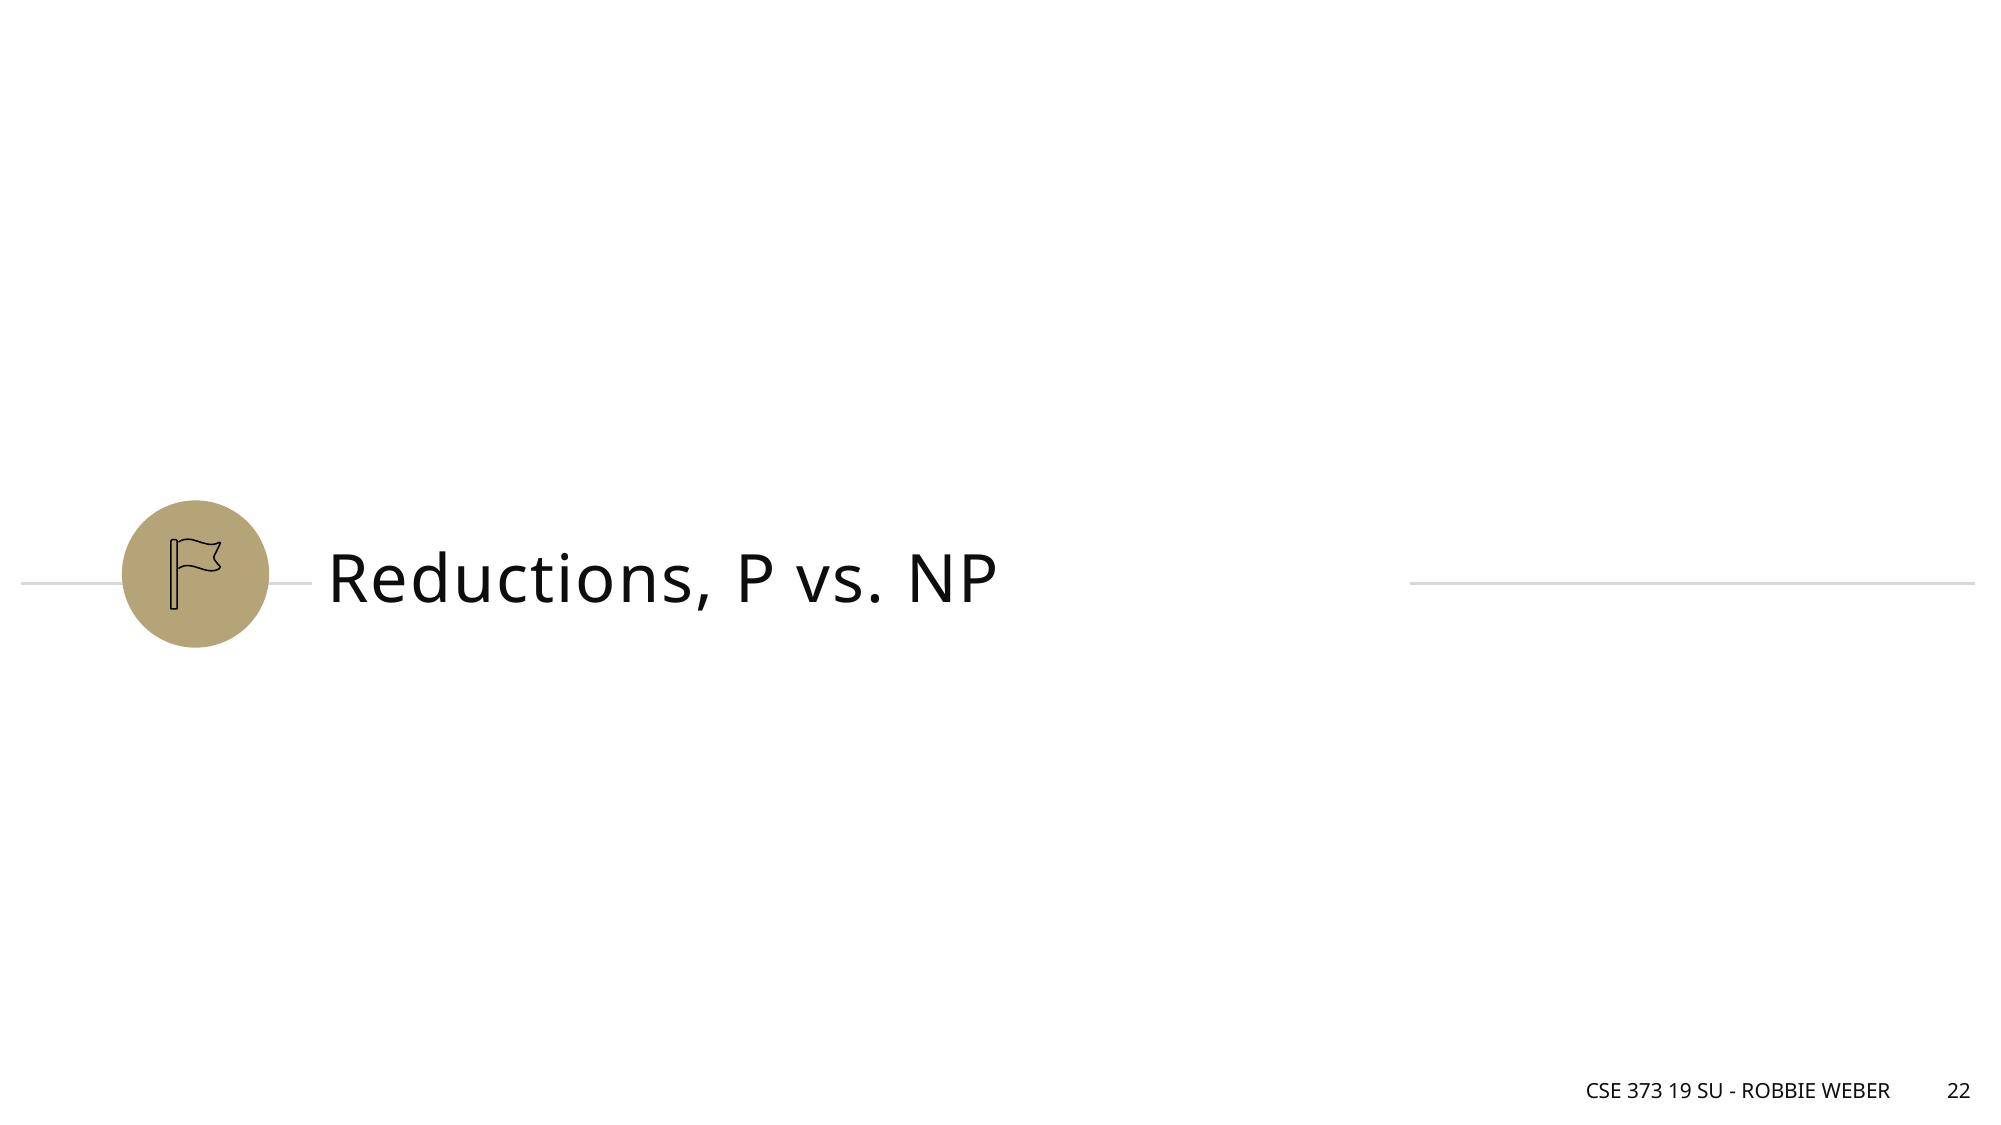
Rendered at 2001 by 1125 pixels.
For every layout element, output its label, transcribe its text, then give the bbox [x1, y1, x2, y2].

title Reductions, P vs. NP [312, 535, 1410, 633]
slide_number 22 [1916, 1069, 1986, 1115]
footer CSE 373 19 Su - Robbie Weber [937, 1069, 1906, 1115]
